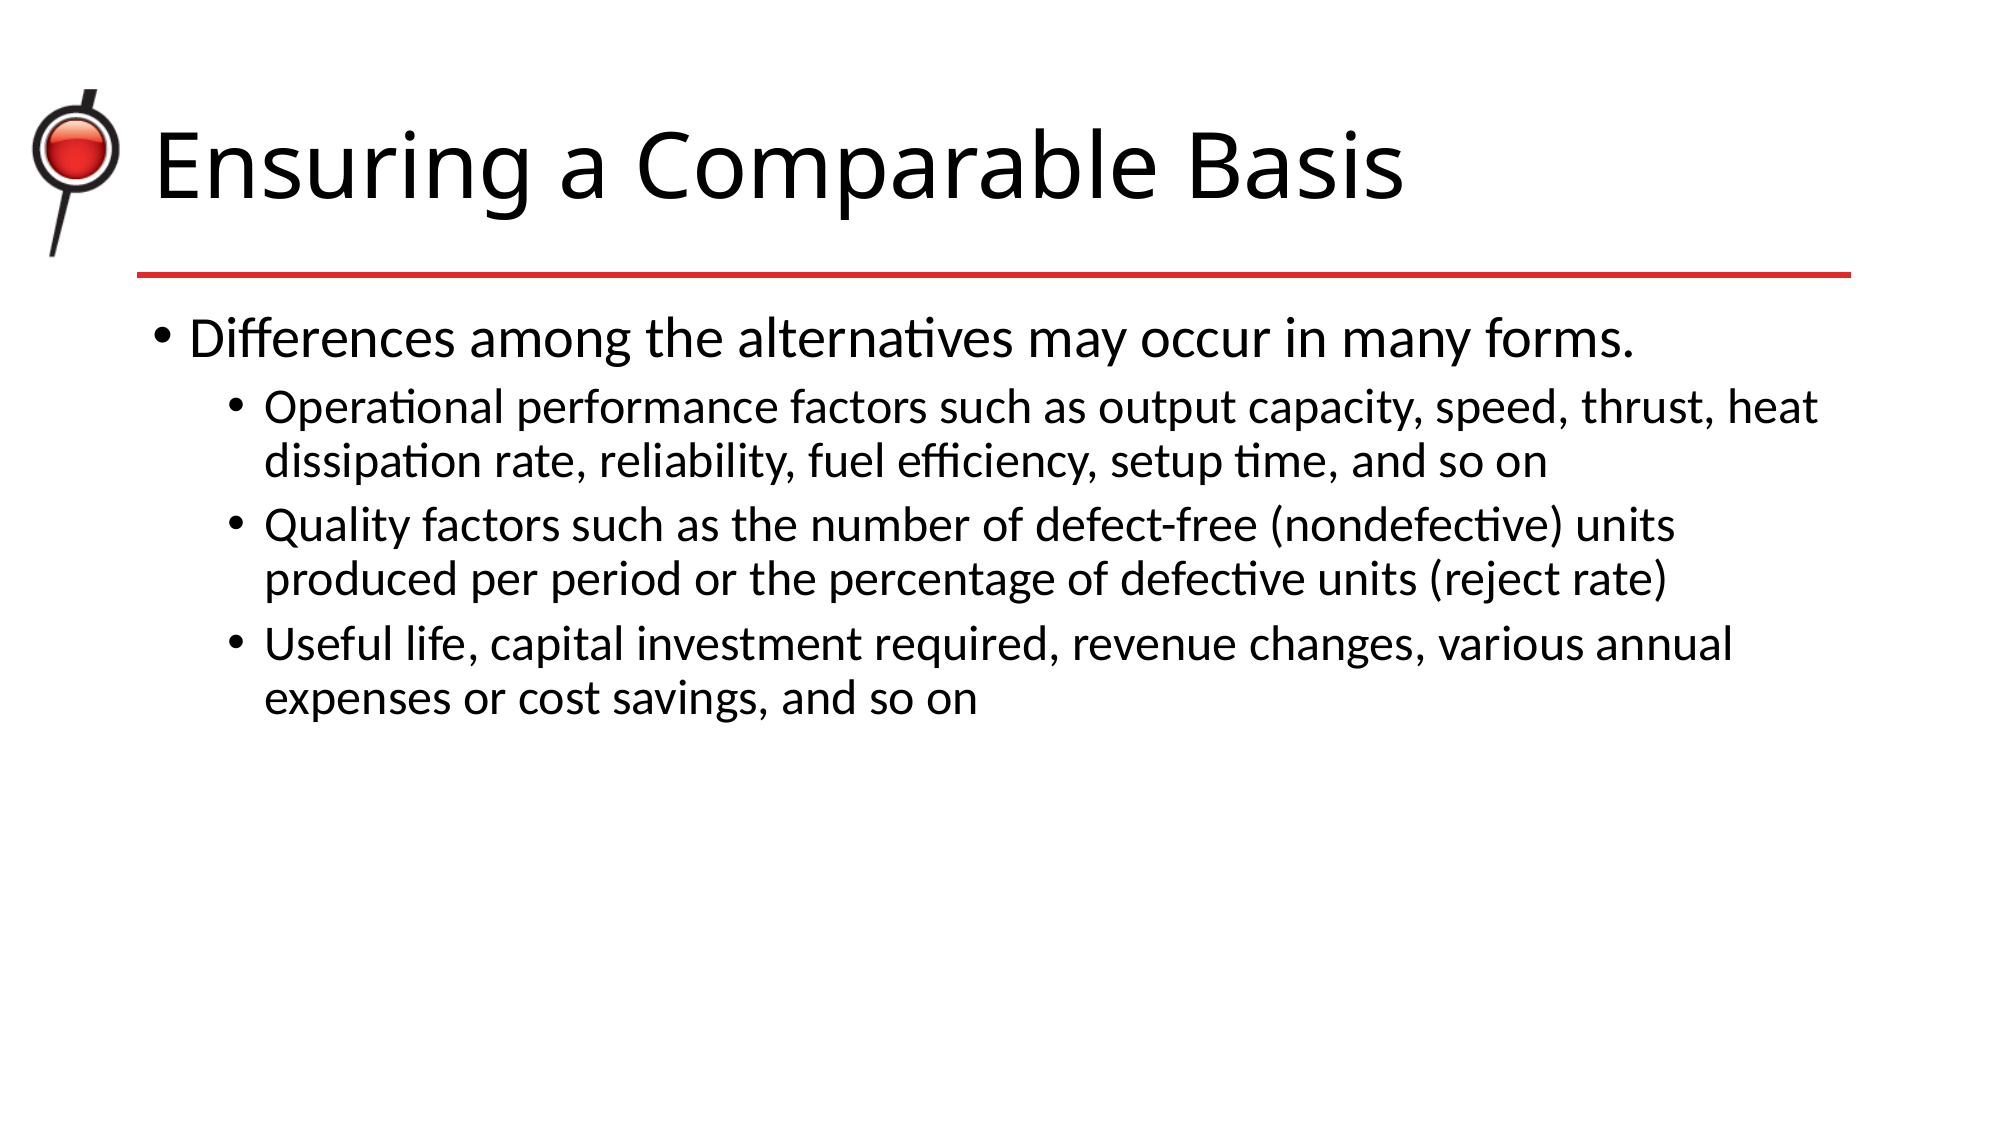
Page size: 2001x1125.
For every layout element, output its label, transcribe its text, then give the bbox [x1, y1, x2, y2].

list Differences among the alternatives may occur in many forms. Operational performance factors such as output capacity, speed, thrust, heat dissipation rate, reliability, fuel efficiency, setup time, and so on Quality factors such as the number of defect-free (nondefective) units produced per period or the percentage of defective units (reject rate) Useful life, capital investment required, revenue changes, various annual expenses or cost savings, and so on [137, 299, 1863, 1014]
title Ensuring a Comparable Basis [137, 59, 1863, 278]
picture [9, 69, 137, 268]
